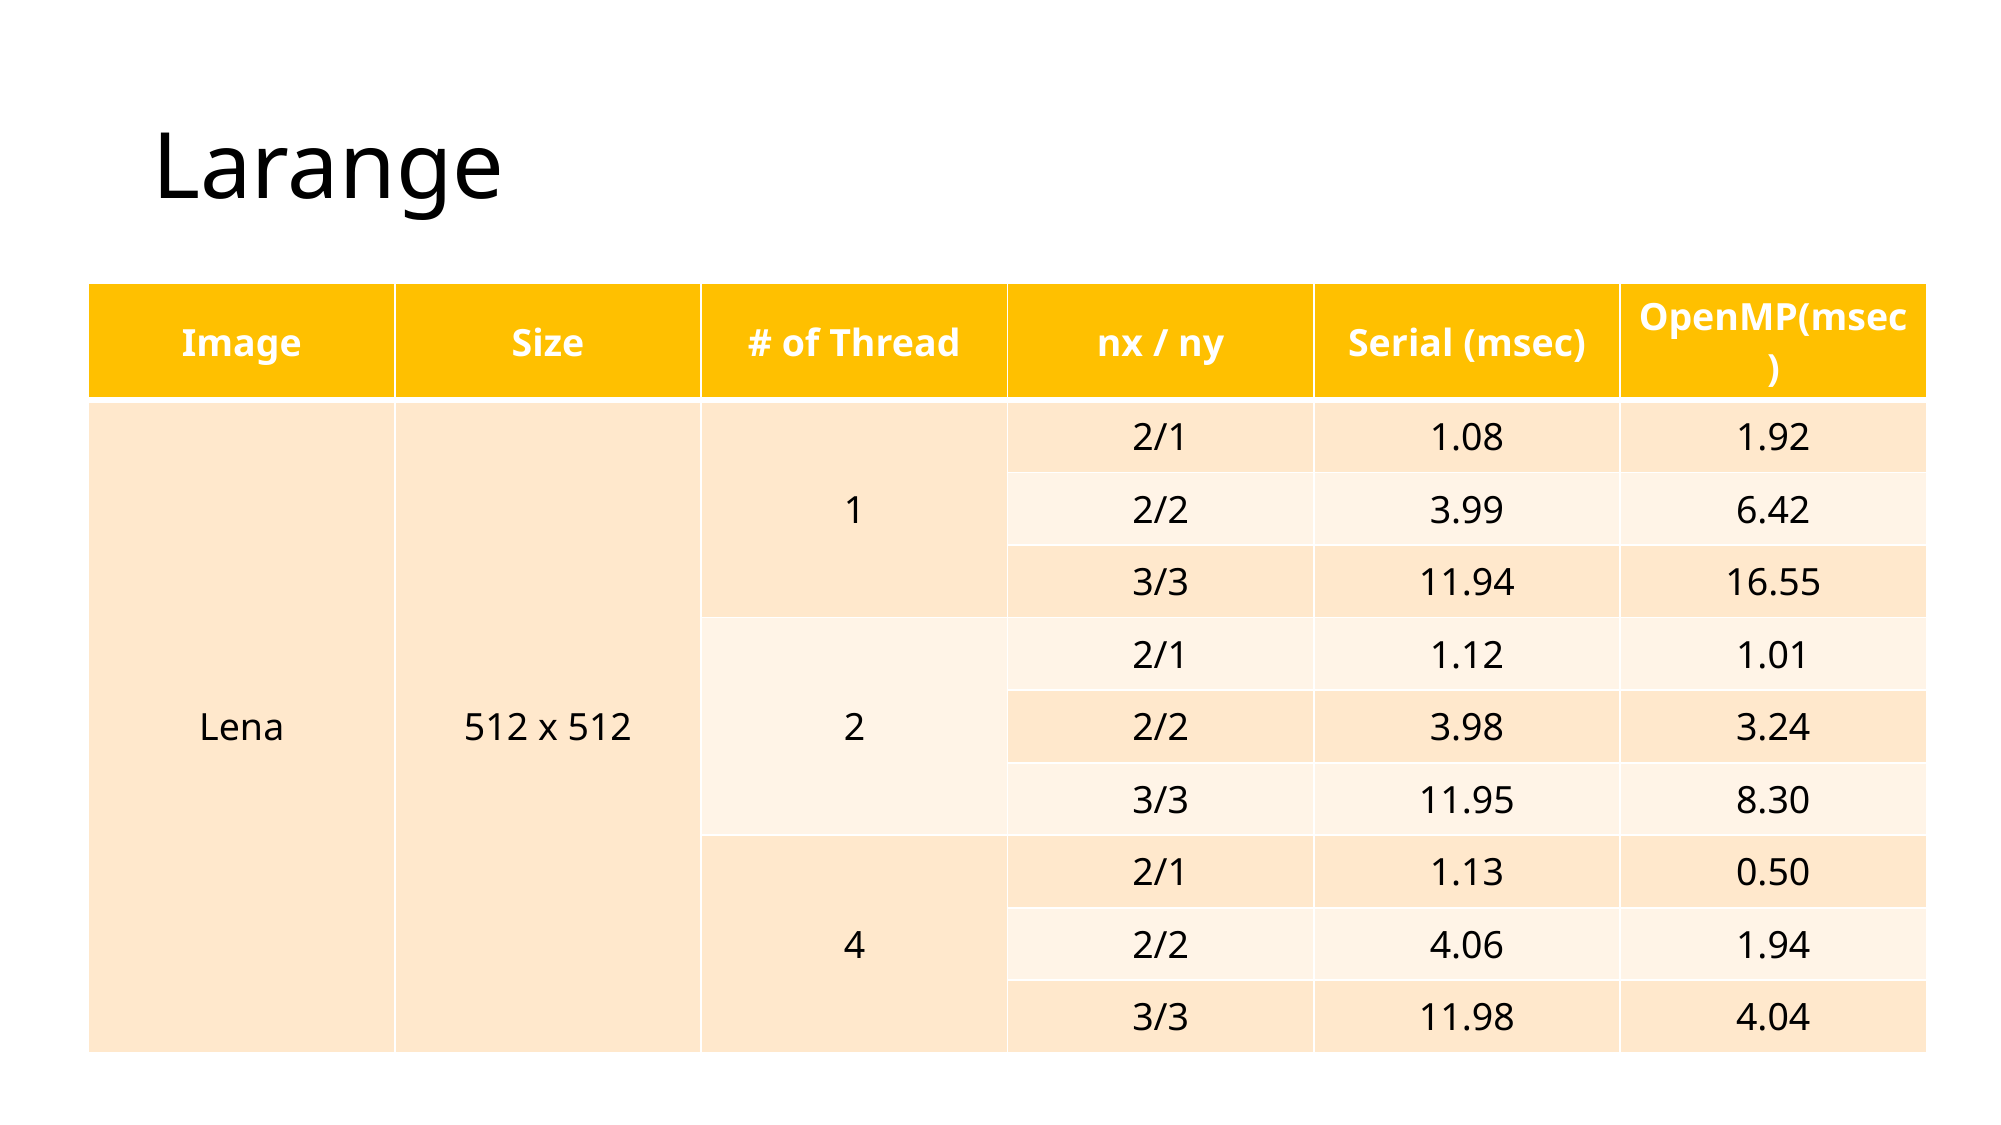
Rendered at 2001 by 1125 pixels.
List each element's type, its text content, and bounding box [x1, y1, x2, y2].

table_cell 4 [702, 836, 1007, 1052]
table_cell 2/1 [1008, 618, 1313, 689]
table_cell 2/1 [1008, 836, 1313, 907]
table_cell 1.12 [1315, 618, 1619, 689]
table_cell 1 [702, 403, 1007, 617]
table_header Size [396, 284, 700, 397]
table_header # of Thread [702, 284, 1007, 397]
table_cell 2 [702, 618, 1007, 834]
table_cell 11.94 [1315, 546, 1619, 617]
table_cell 8.30 [1621, 764, 1926, 834]
table_cell 2/2 [1008, 473, 1313, 544]
table_cell 2/2 [1008, 909, 1313, 979]
table_cell 6.42 [1621, 473, 1926, 544]
table_cell Lena [89, 403, 394, 1052]
table_header nx / ny [1008, 284, 1313, 397]
table_cell 2/2 [1008, 691, 1313, 762]
table_cell 1.08 [1315, 403, 1619, 472]
table_cell 3.99 [1315, 473, 1619, 544]
table_cell 11.98 [1315, 981, 1619, 1052]
table_cell 3/3 [1008, 546, 1313, 617]
table_header Image [89, 284, 394, 397]
table_cell 2/1 [1008, 403, 1313, 472]
table_cell 3.24 [1621, 691, 1926, 762]
table_cell 1.13 [1315, 836, 1619, 907]
table_cell 512 x 512 [396, 403, 700, 1052]
table_cell 0.50 [1621, 836, 1926, 907]
table_cell 3/3 [1008, 981, 1313, 1052]
table_cell 3/3 [1008, 764, 1313, 834]
table_header OpenMP(msec) [1621, 284, 1926, 397]
table_cell 1.92 [1621, 403, 1926, 472]
table_cell 3.98 [1315, 691, 1619, 762]
table_cell 11.95 [1315, 764, 1619, 834]
table_cell 4.04 [1621, 981, 1926, 1052]
title Larange [137, 59, 1863, 278]
table_cell 1.01 [1621, 618, 1926, 689]
table_cell 4.06 [1315, 909, 1619, 979]
table_cell 1.94 [1621, 909, 1926, 979]
table_cell 16.55 [1621, 546, 1926, 617]
table_header Serial (msec) [1315, 284, 1619, 397]
